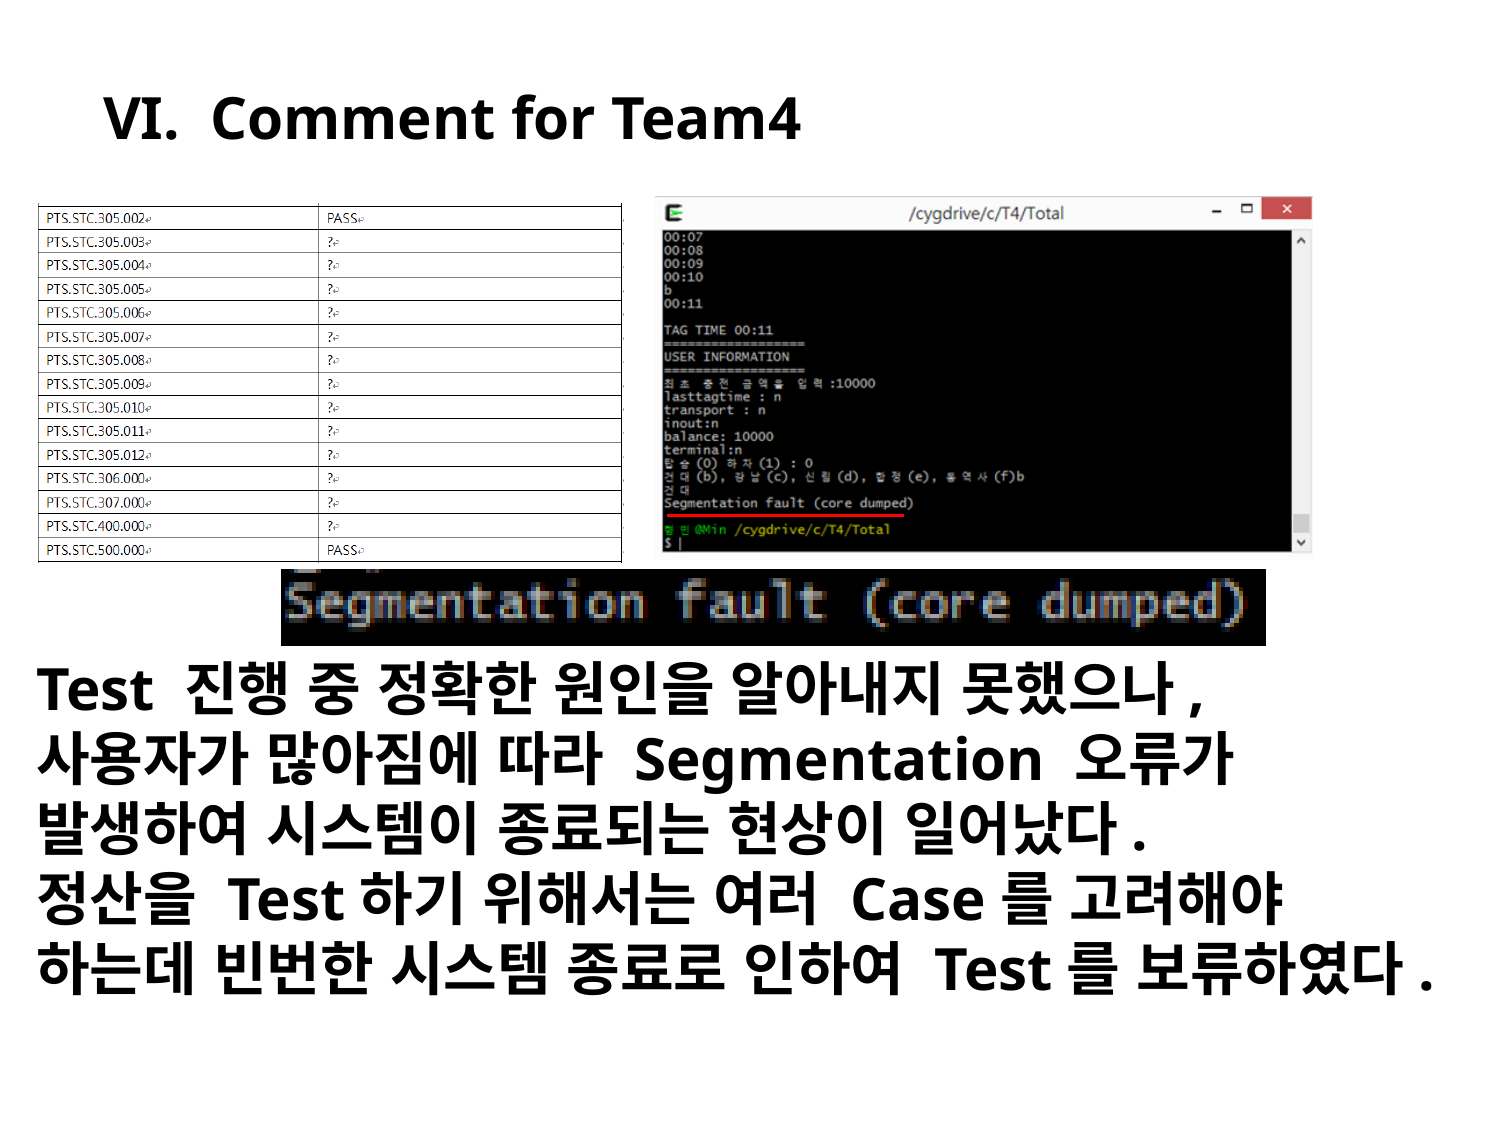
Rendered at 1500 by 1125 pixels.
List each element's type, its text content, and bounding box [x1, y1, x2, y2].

picture [281, 568, 1266, 646]
picture [34, 203, 624, 563]
text_box VI. Comment for Team4 [88, 73, 928, 159]
text_box Test 진행 중 정확한 원인을 알아내지 못했으나, 사용자가 많아짐에 따라 Segmentation 오류가 발생하여 시스템이 종료되는 현상이 일어났다. 정산을 Test하기 위해서는 여러 Case를 고려해야 하는데 빈번한 시스템 종료로 인하여 Test를 보류하였다. [21, 645, 1434, 1010]
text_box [655, 196, 1313, 563]
